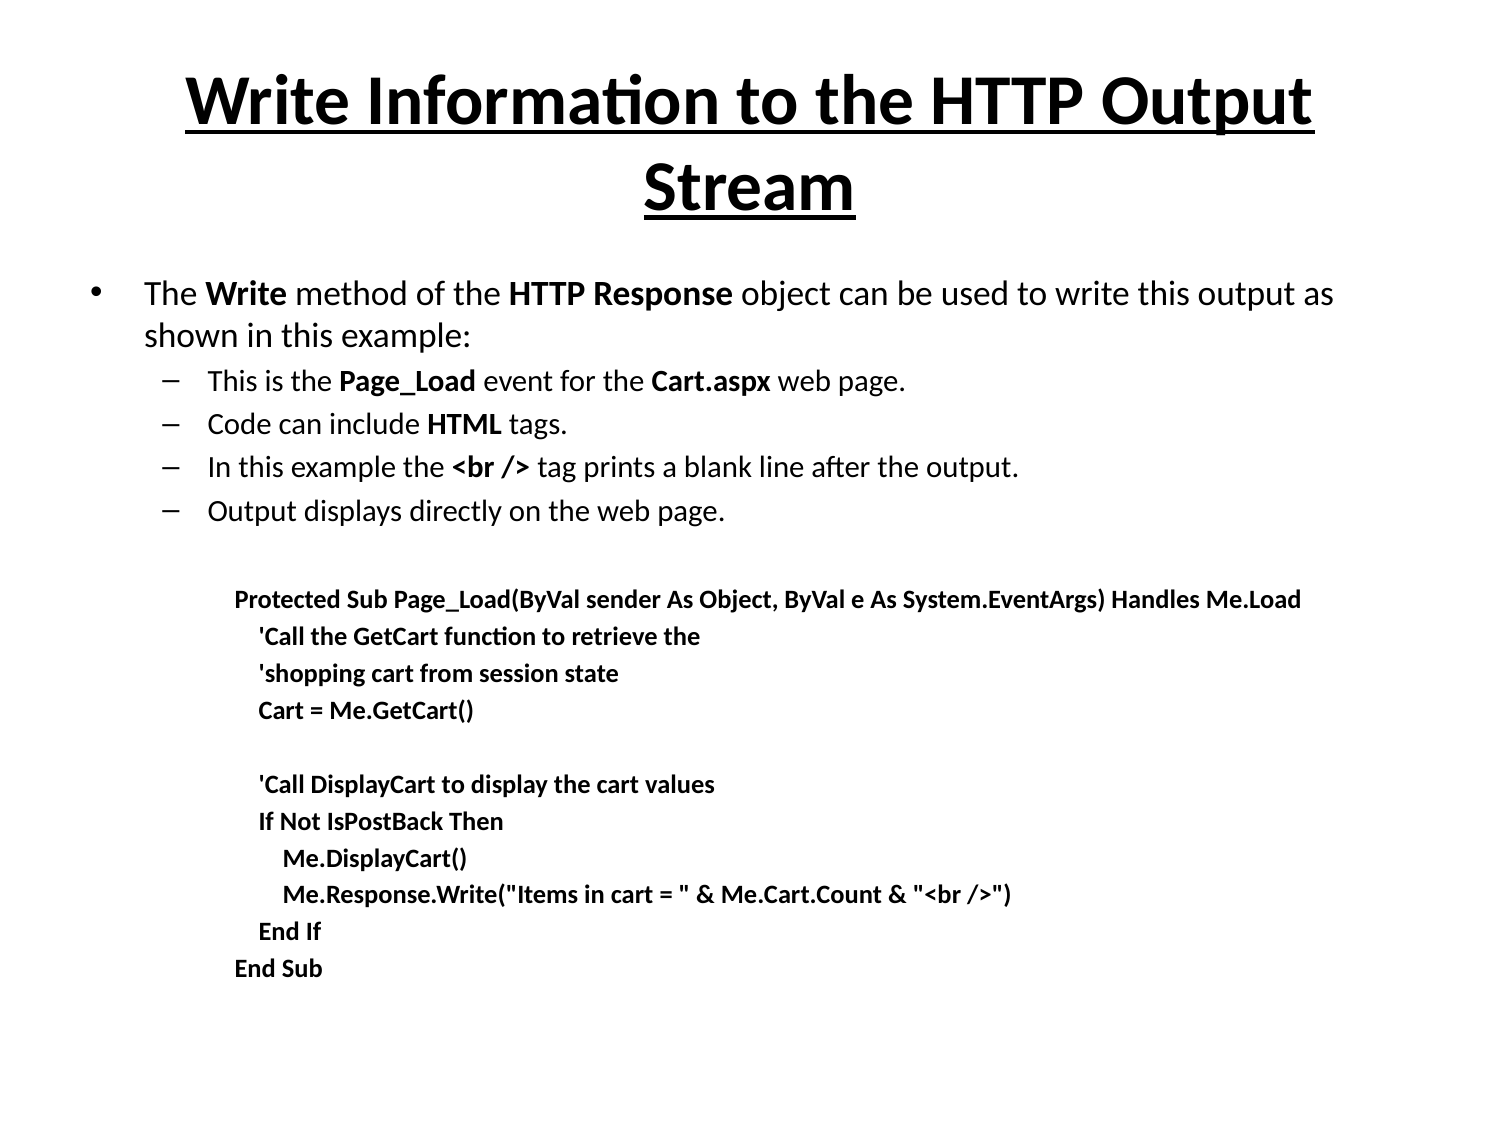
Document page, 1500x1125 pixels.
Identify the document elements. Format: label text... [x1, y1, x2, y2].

title Write Information to the HTTP Output Stream [75, 45, 1425, 233]
list The Write method of the HTTP Response object can be used to write this output as shown in this example: This is the Page_Load event for the Cart.aspx web page. Code can include HTML tags. In this example the <br /> tag prints a blank line after the output. Output displays directly on the web page. Protected Sub Page_Load(ByVal sender As Object, ByVal e As System.EventArgs) Handles Me.Load 'Call the GetCart function to retrieve the 'shopping cart from session state Cart = Me.GetCart() 'Call DisplayCart to display the cart values If Not IsPostBack Then Me.DisplayCart() Me.Response.Write("Items in cart = " & Me.Cart.Count & "<br />") End If End Sub [75, 262, 1425, 1005]
